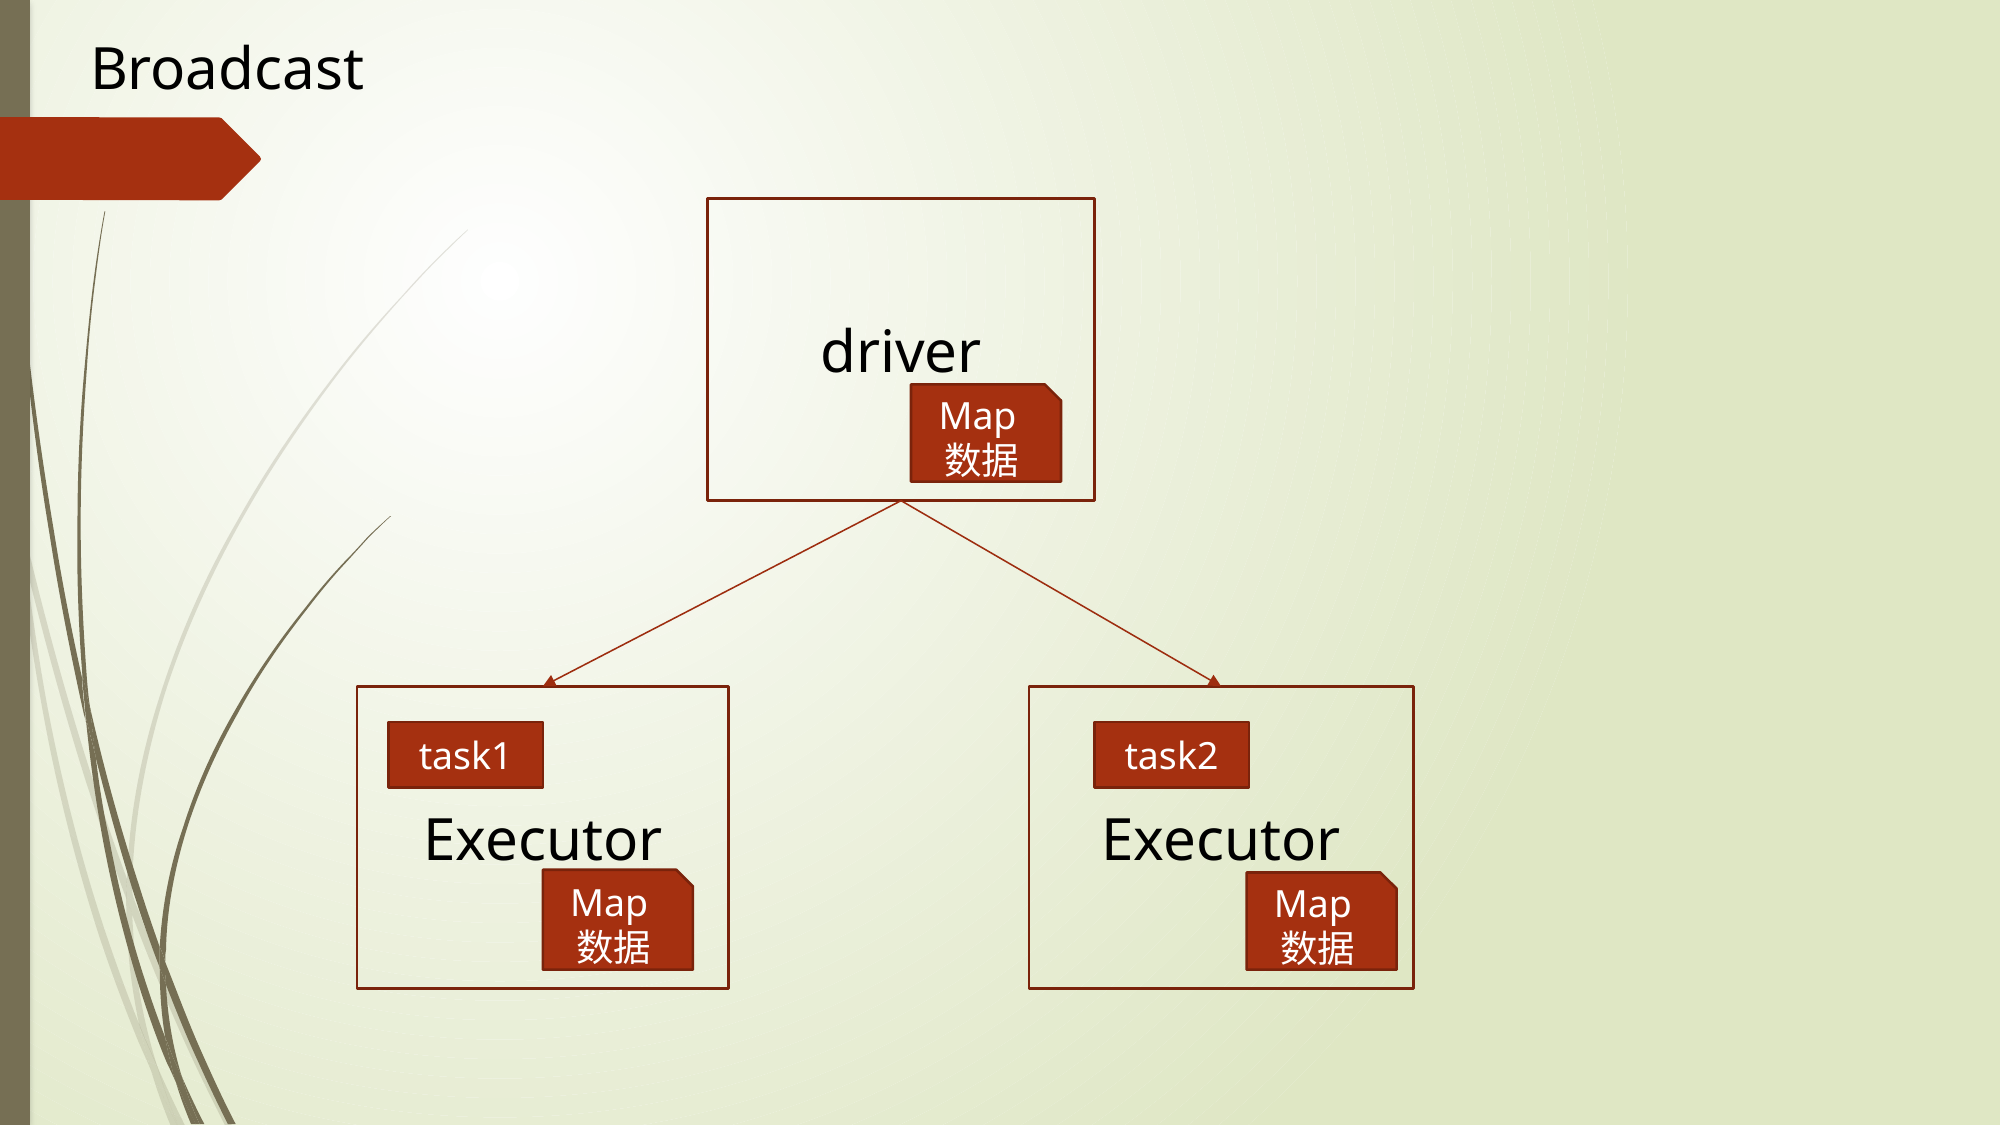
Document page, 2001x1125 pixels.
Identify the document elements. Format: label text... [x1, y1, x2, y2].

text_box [542, 500, 900, 687]
text_box Executor [1028, 685, 1415, 990]
text_box Executor [356, 685, 730, 990]
text_box Map数据 [541, 868, 695, 971]
text_box Broadcast [75, 23, 380, 109]
text_box driver [706, 197, 1096, 500]
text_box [900, 500, 1222, 687]
text_box task1 [387, 721, 544, 789]
text_box Map数据 [1245, 871, 1398, 971]
text_box Map数据 [909, 383, 1063, 483]
text_box task2 [1093, 721, 1250, 789]
